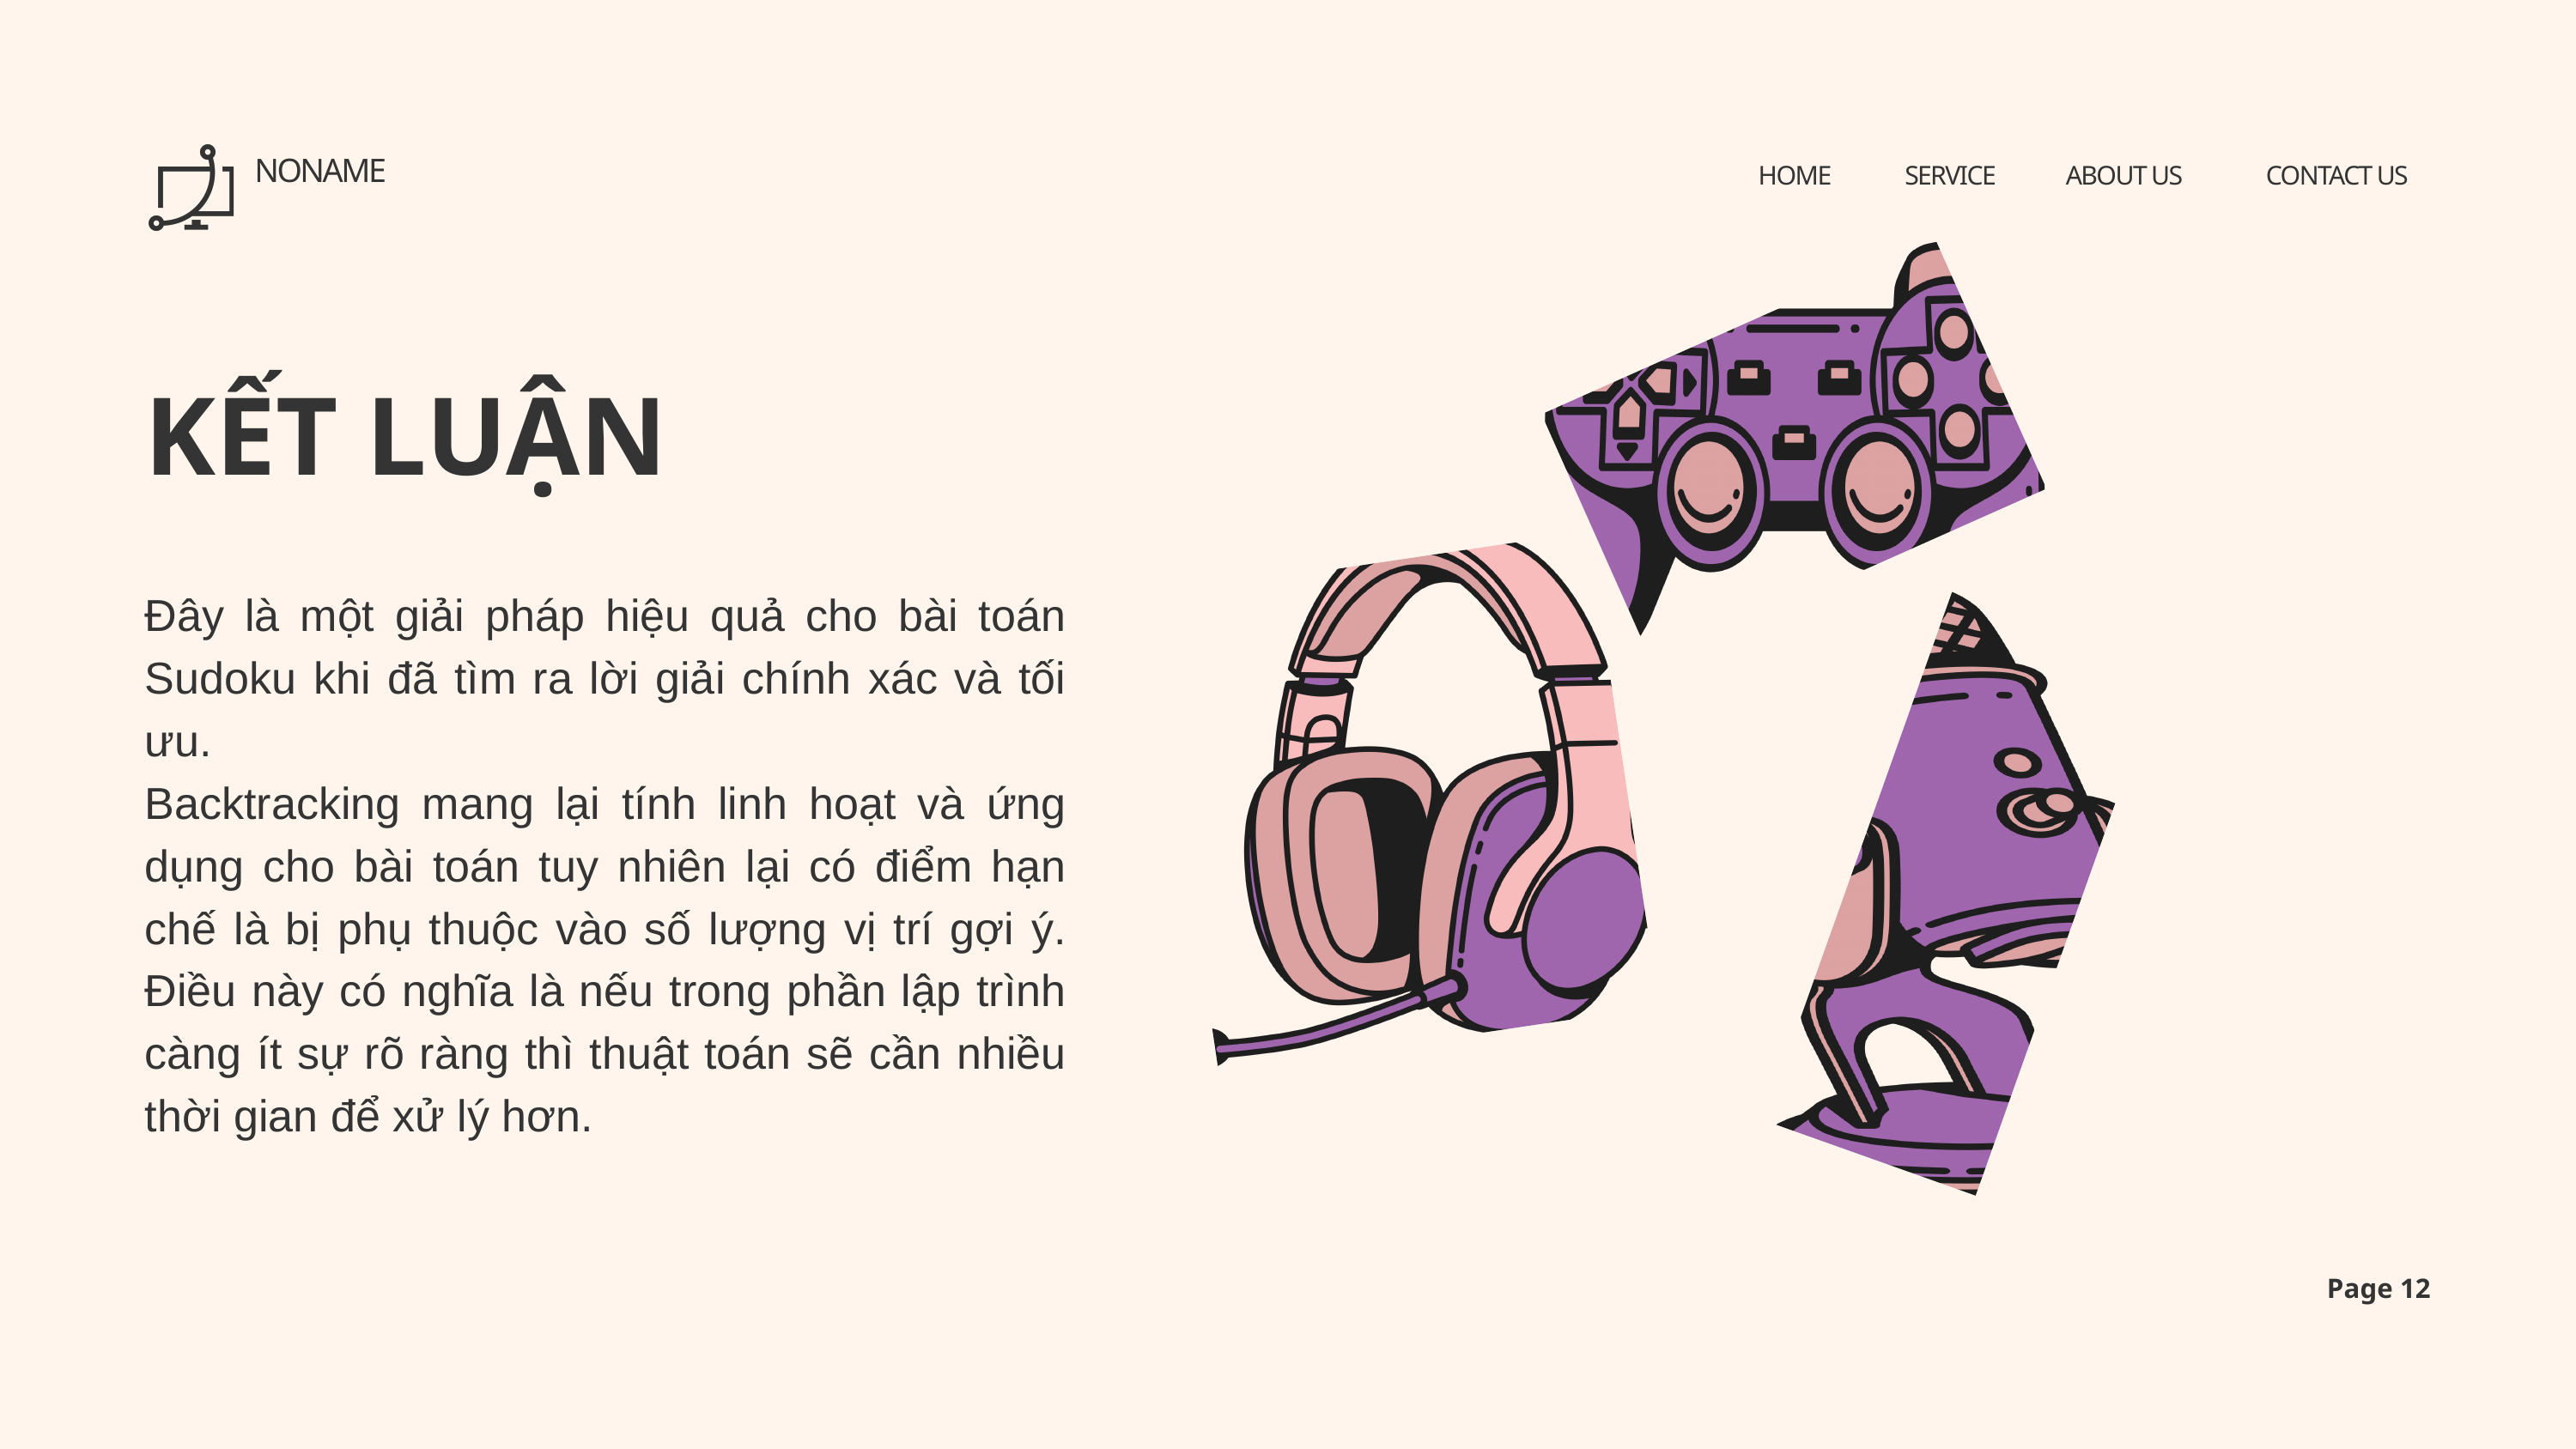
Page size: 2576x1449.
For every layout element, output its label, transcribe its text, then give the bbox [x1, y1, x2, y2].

text_box SERVICE [1891, 156, 2011, 191]
text_box [149, 144, 234, 231]
text_box ABOUT US [2046, 156, 2202, 191]
text_box [1148, 531, 1660, 1072]
text_box Page 12 [2289, 1266, 2432, 1304]
text_box Đây là một giải pháp hiệu quả cho bài toán Sudoku khi đã tìm ra lời giải chính xác và tối ưu. Backtracking mang lại tính linh hoạt và ứng dụng cho bài toán tuy nhiên lại có điểm hạn chế là bị phụ thuộc vào số lượng vị trí gợi ý. Điều này có nghĩa là nếu trong phần lập trình càng ít sự rõ ràng thì thuật toán sẽ cần nhiều thời gian để xử lý hơn. [144, 578, 1067, 1141]
text_box [1764, 574, 2170, 1196]
text_box NONAME [254, 156, 418, 190]
text_box KẾT LUẬN [144, 346, 1141, 497]
text_box HOME [1735, 156, 1855, 191]
text_box CONTACT US [2243, 156, 2432, 191]
text_box [1541, 239, 2047, 664]
